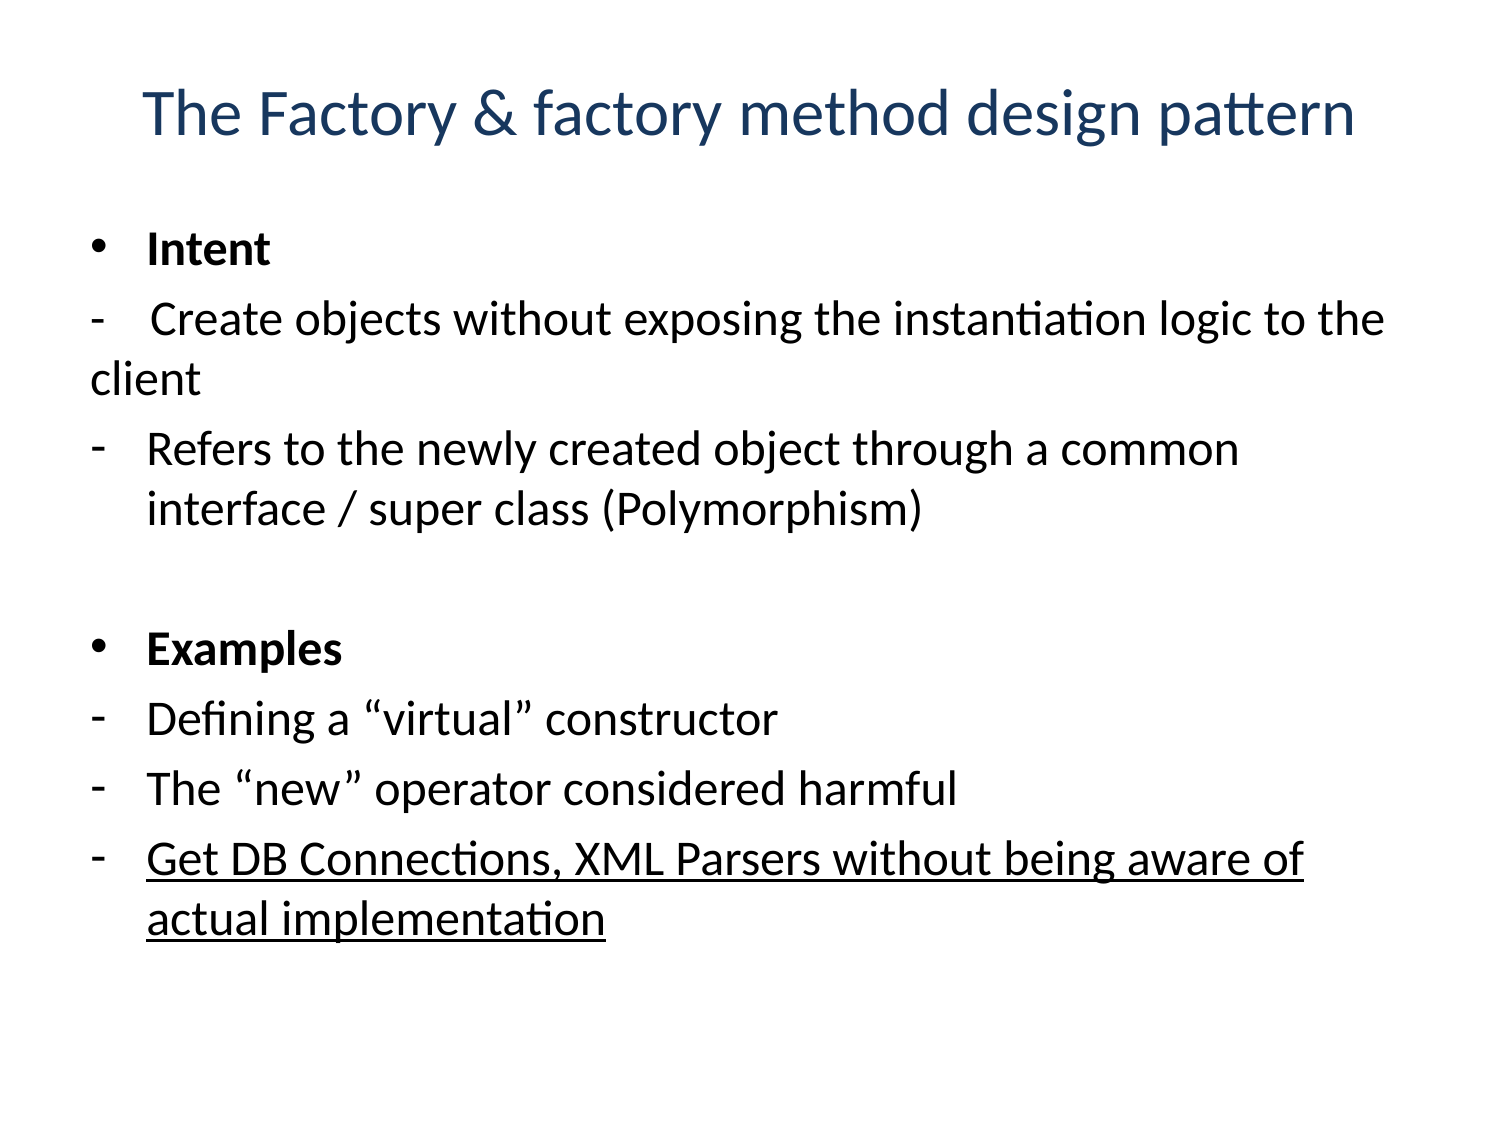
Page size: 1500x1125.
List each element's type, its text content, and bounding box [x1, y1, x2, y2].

title The Factory & factory method design pattern [75, 45, 1425, 173]
list Intent - Create objects without exposing the instantiation logic to the client Refers to the newly created object through a common interface / super class (Polymorphism) Examples Defining a “virtual” constructor The “new” operator considered harmful Get DB Connections, XML Parsers without being aware of actual implementation [75, 208, 1425, 1005]
